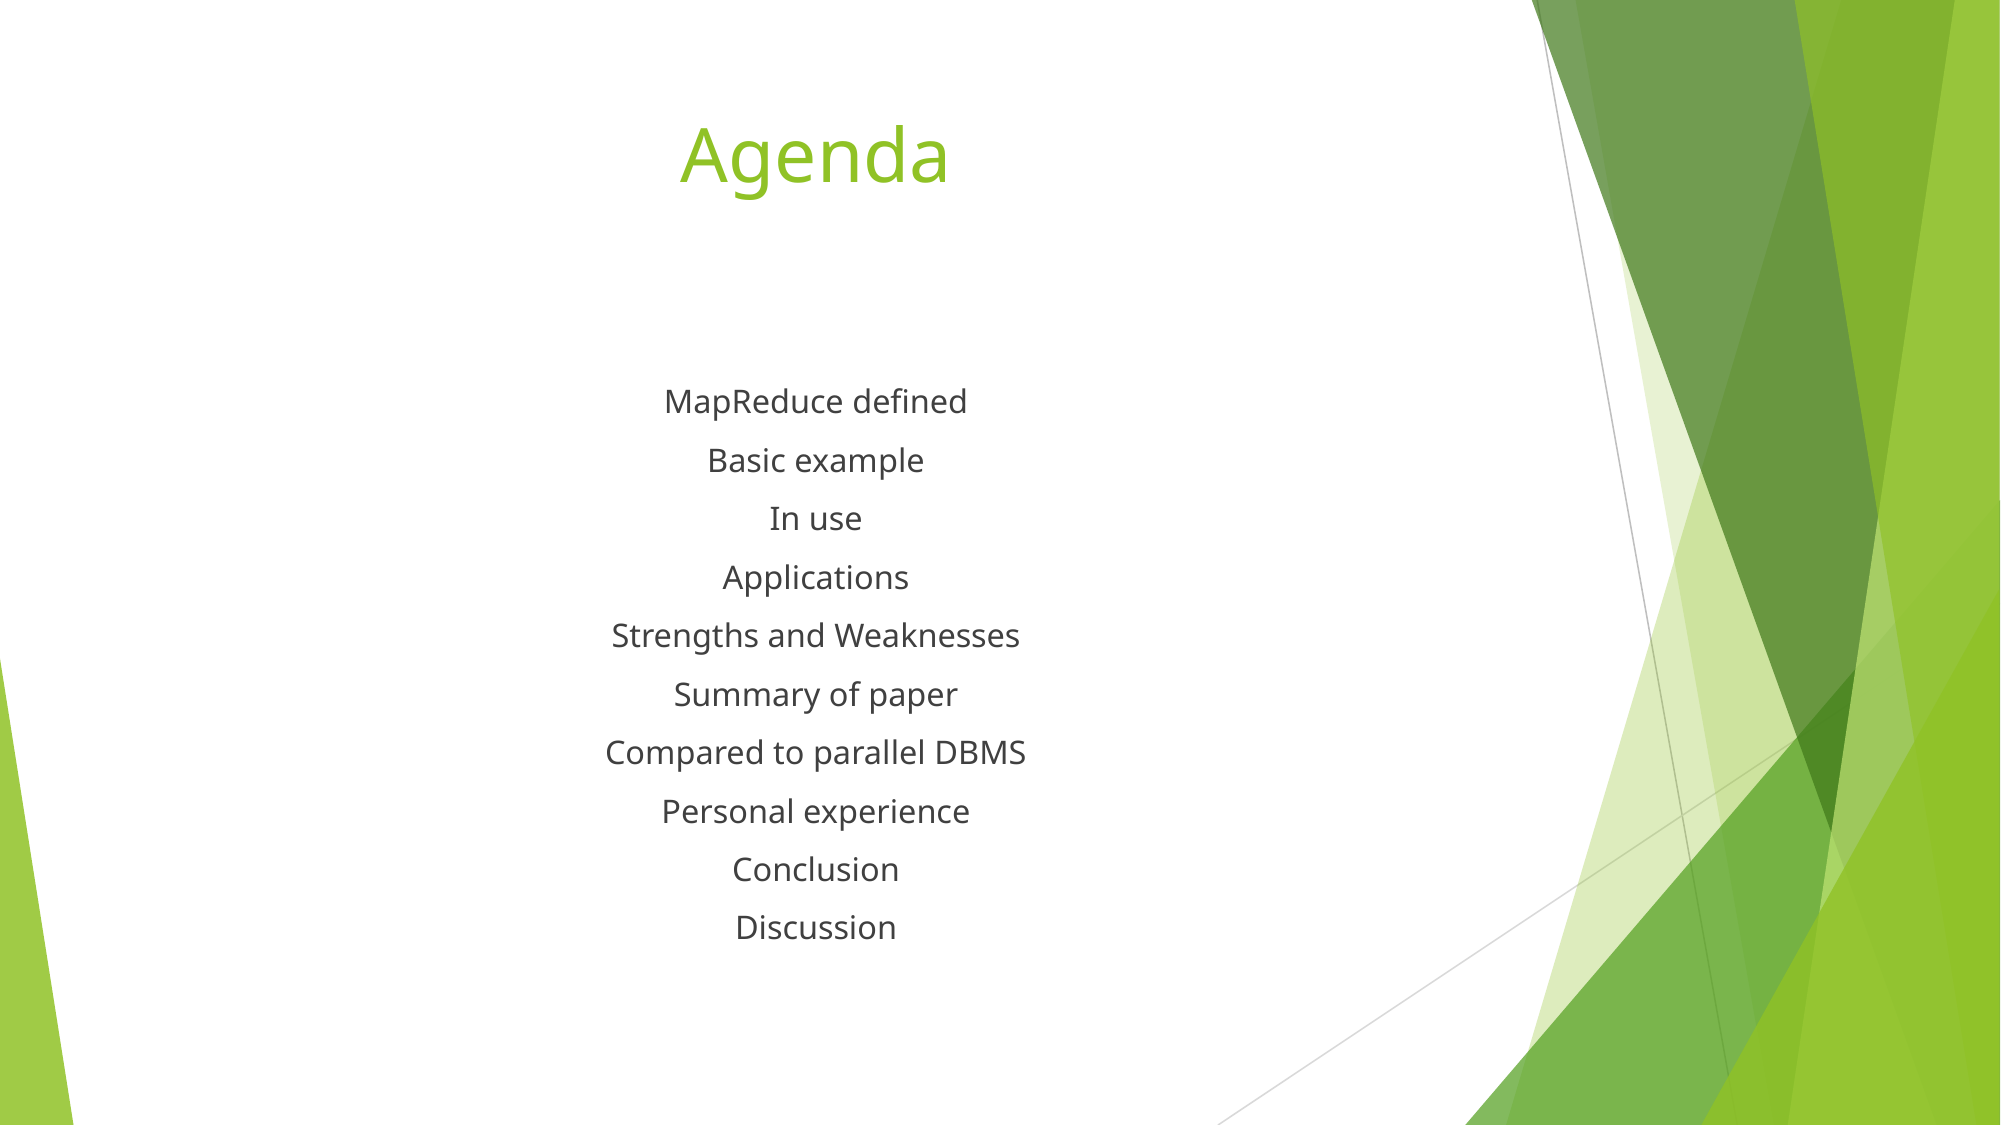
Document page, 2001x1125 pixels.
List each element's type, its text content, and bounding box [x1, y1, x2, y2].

list MapReduce defined Basic example In use Applications Strengths and Weaknesses Summary of paper Compared to parallel DBMS Personal experience Conclusion Discussion [110, 353, 1522, 916]
title Agenda [110, 99, 1522, 318]
